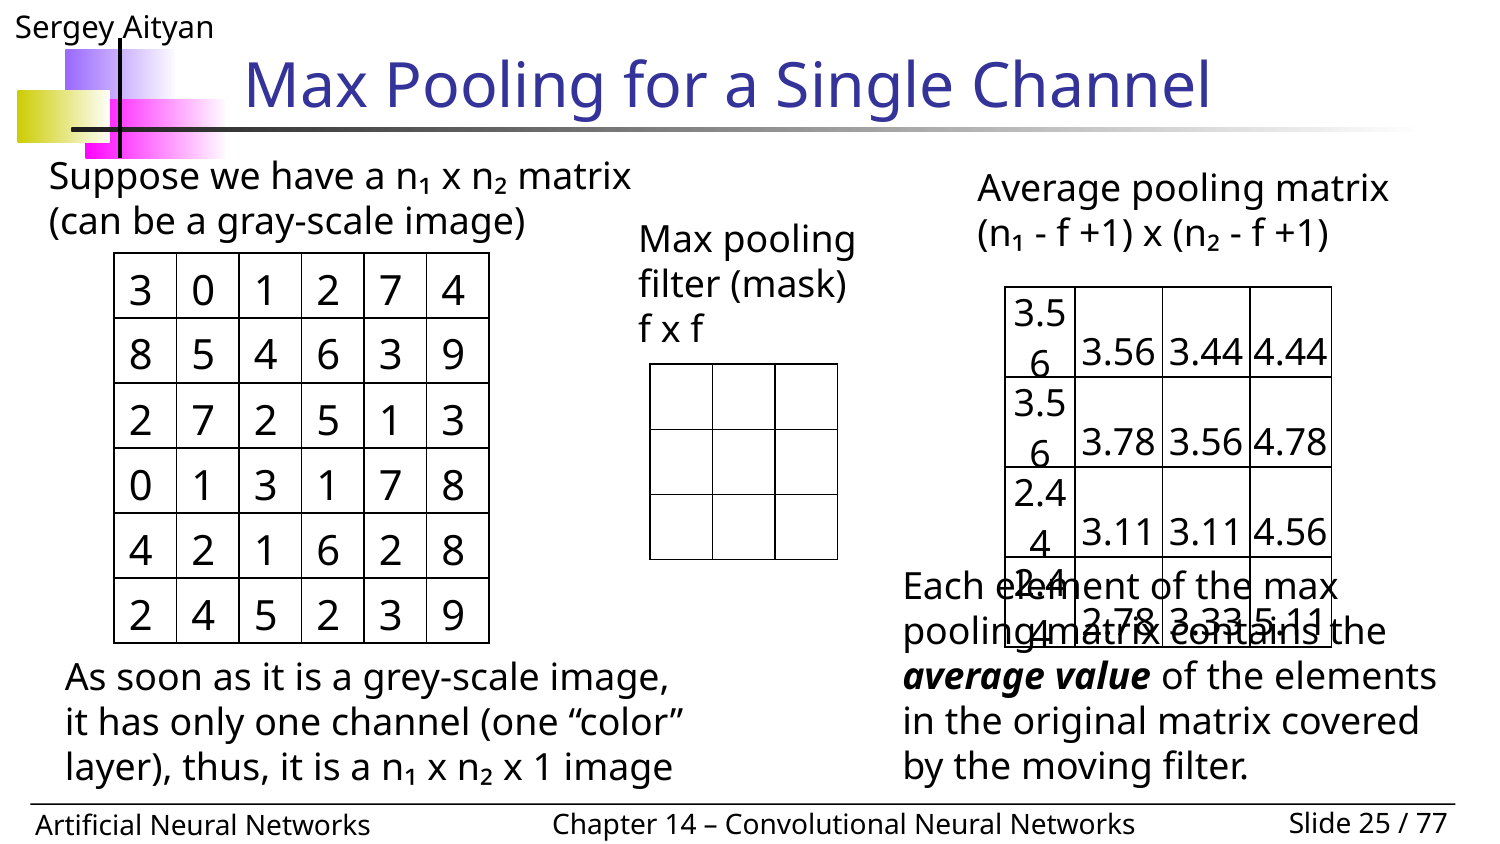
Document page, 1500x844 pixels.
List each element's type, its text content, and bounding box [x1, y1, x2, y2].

table_cell 4.78 [1251, 378, 1331, 466]
table_header 7 [365, 254, 426, 317]
text_box As soon as it is a grey-scale image, it has only one channel (one “color” layer), thus, it is a n₁ x n₂ x 1 image [49, 645, 713, 796]
table_cell 3.78 [1076, 378, 1162, 466]
table_cell 2 [302, 579, 363, 642]
table_cell 1 [302, 449, 363, 512]
table_cell 3 [427, 384, 488, 447]
table_cell [713, 495, 774, 559]
table_cell 7 [365, 449, 426, 512]
table_cell 7 [177, 384, 238, 447]
table_cell 2 [115, 579, 176, 642]
table_cell 1 [240, 514, 301, 577]
table_header 4.44 [1251, 288, 1331, 376]
table_cell 2 [177, 514, 238, 577]
table_cell 3.11 [1076, 468, 1162, 554]
table_header 3.44 [1163, 288, 1249, 376]
table_cell [651, 495, 712, 559]
table_cell 5 [177, 319, 238, 382]
table_cell 4.56 [1251, 468, 1331, 554]
table_header 0 [177, 254, 238, 317]
table_cell 3.56 [1163, 378, 1249, 466]
text_box Max pooling filter (mask) f x f [623, 208, 877, 358]
table_cell 2.44 [1006, 468, 1074, 554]
table_cell 3 [240, 449, 301, 512]
table_cell [713, 430, 774, 494]
table_cell 9 [427, 579, 488, 642]
title Max Pooling for a Single Channel [228, 46, 1332, 128]
table_cell 8 [115, 319, 176, 382]
table_cell 6 [302, 319, 363, 382]
text_box Average pooling matrix (n₁ - f +1) x (n₂ - f +1) [962, 156, 1473, 262]
table_cell 1 [177, 449, 238, 512]
table_cell 4 [115, 514, 176, 577]
table_header 4 [427, 254, 488, 317]
table_cell [776, 495, 837, 559]
table_cell 8 [427, 514, 488, 577]
table_cell 2 [365, 514, 426, 577]
table_cell 2 [240, 384, 301, 447]
table_cell 3 [365, 579, 426, 642]
table_cell 4 [177, 579, 238, 642]
table_cell 6 [302, 514, 363, 577]
table_cell 4 [240, 319, 301, 382]
table_cell 5 [302, 384, 363, 447]
table_cell 1 [365, 384, 426, 447]
table_cell 3.11 [1163, 468, 1249, 554]
table_header [776, 365, 837, 429]
table_cell [651, 430, 712, 494]
table_header 1 [240, 254, 301, 317]
table_header 3.56 [1006, 288, 1074, 376]
table_header [713, 365, 774, 429]
table_cell 3.56 [1006, 378, 1074, 466]
table_header 3 [115, 254, 176, 317]
table_cell 8 [427, 449, 488, 512]
table_header 2 [302, 254, 363, 317]
text_box Suppose we have a n₁ x n₂ matrix (can be a gray-scale image) [33, 145, 657, 250]
table_cell 0 [115, 449, 176, 512]
table_cell [776, 430, 837, 494]
table_cell 3 [365, 319, 426, 382]
table_cell 5 [240, 579, 301, 642]
text_box Each element of the max pooling matrix contains the average value of the elements in the original matrix covered by the moving filter. [887, 554, 1474, 795]
table_header [651, 365, 712, 429]
table_header 3.56 [1076, 288, 1162, 376]
table_cell 2 [115, 384, 176, 447]
table_cell 9 [427, 319, 488, 382]
